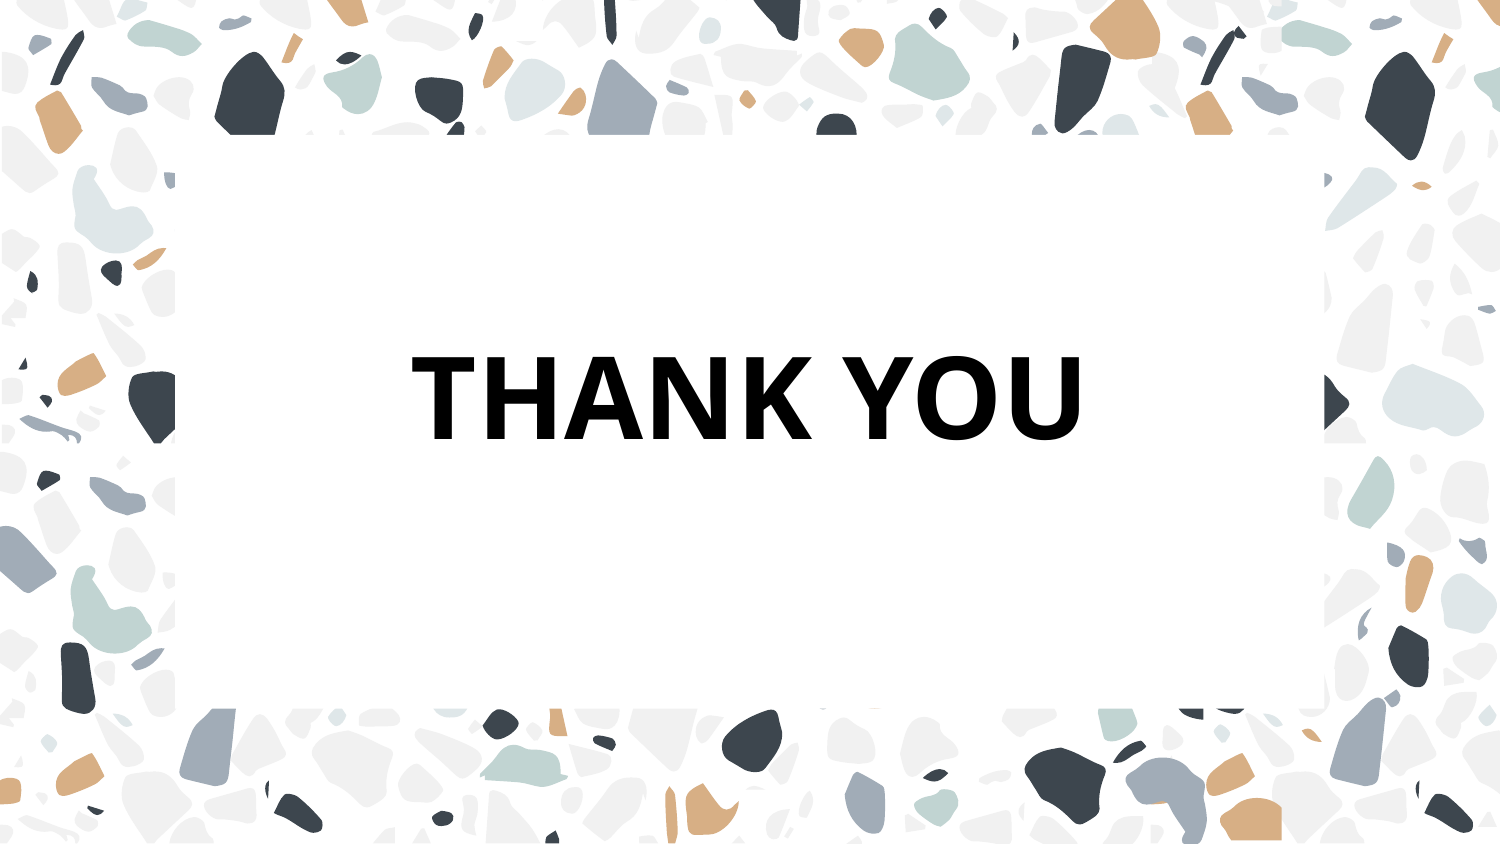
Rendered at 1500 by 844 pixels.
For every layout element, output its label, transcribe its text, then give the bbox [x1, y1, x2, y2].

title THANK YOU [263, 195, 1237, 478]
